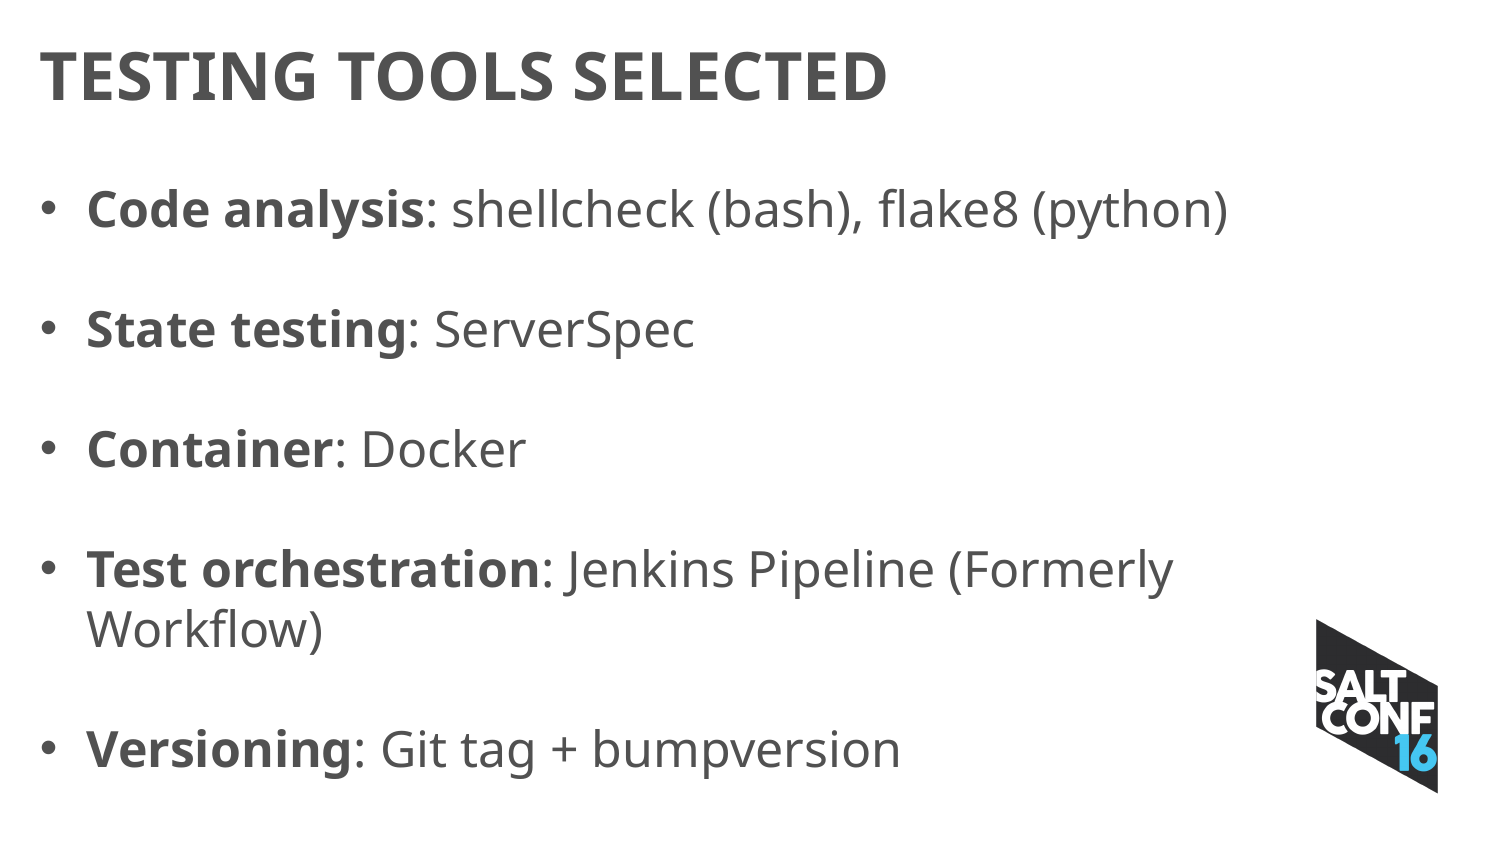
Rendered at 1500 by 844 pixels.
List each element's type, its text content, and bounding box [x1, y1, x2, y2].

title TESTING TOOLS SELECTED [25, 19, 1182, 161]
picture [1316, 618, 1438, 794]
text_box Code analysis: shellcheck (bash), flake8 (python) State testing: ServerSpec Container: Docker Test orchestration: Jenkins Pipeline (Formerly Workflow) Versioning: Git tag + bumpversion [24, 169, 1282, 844]
